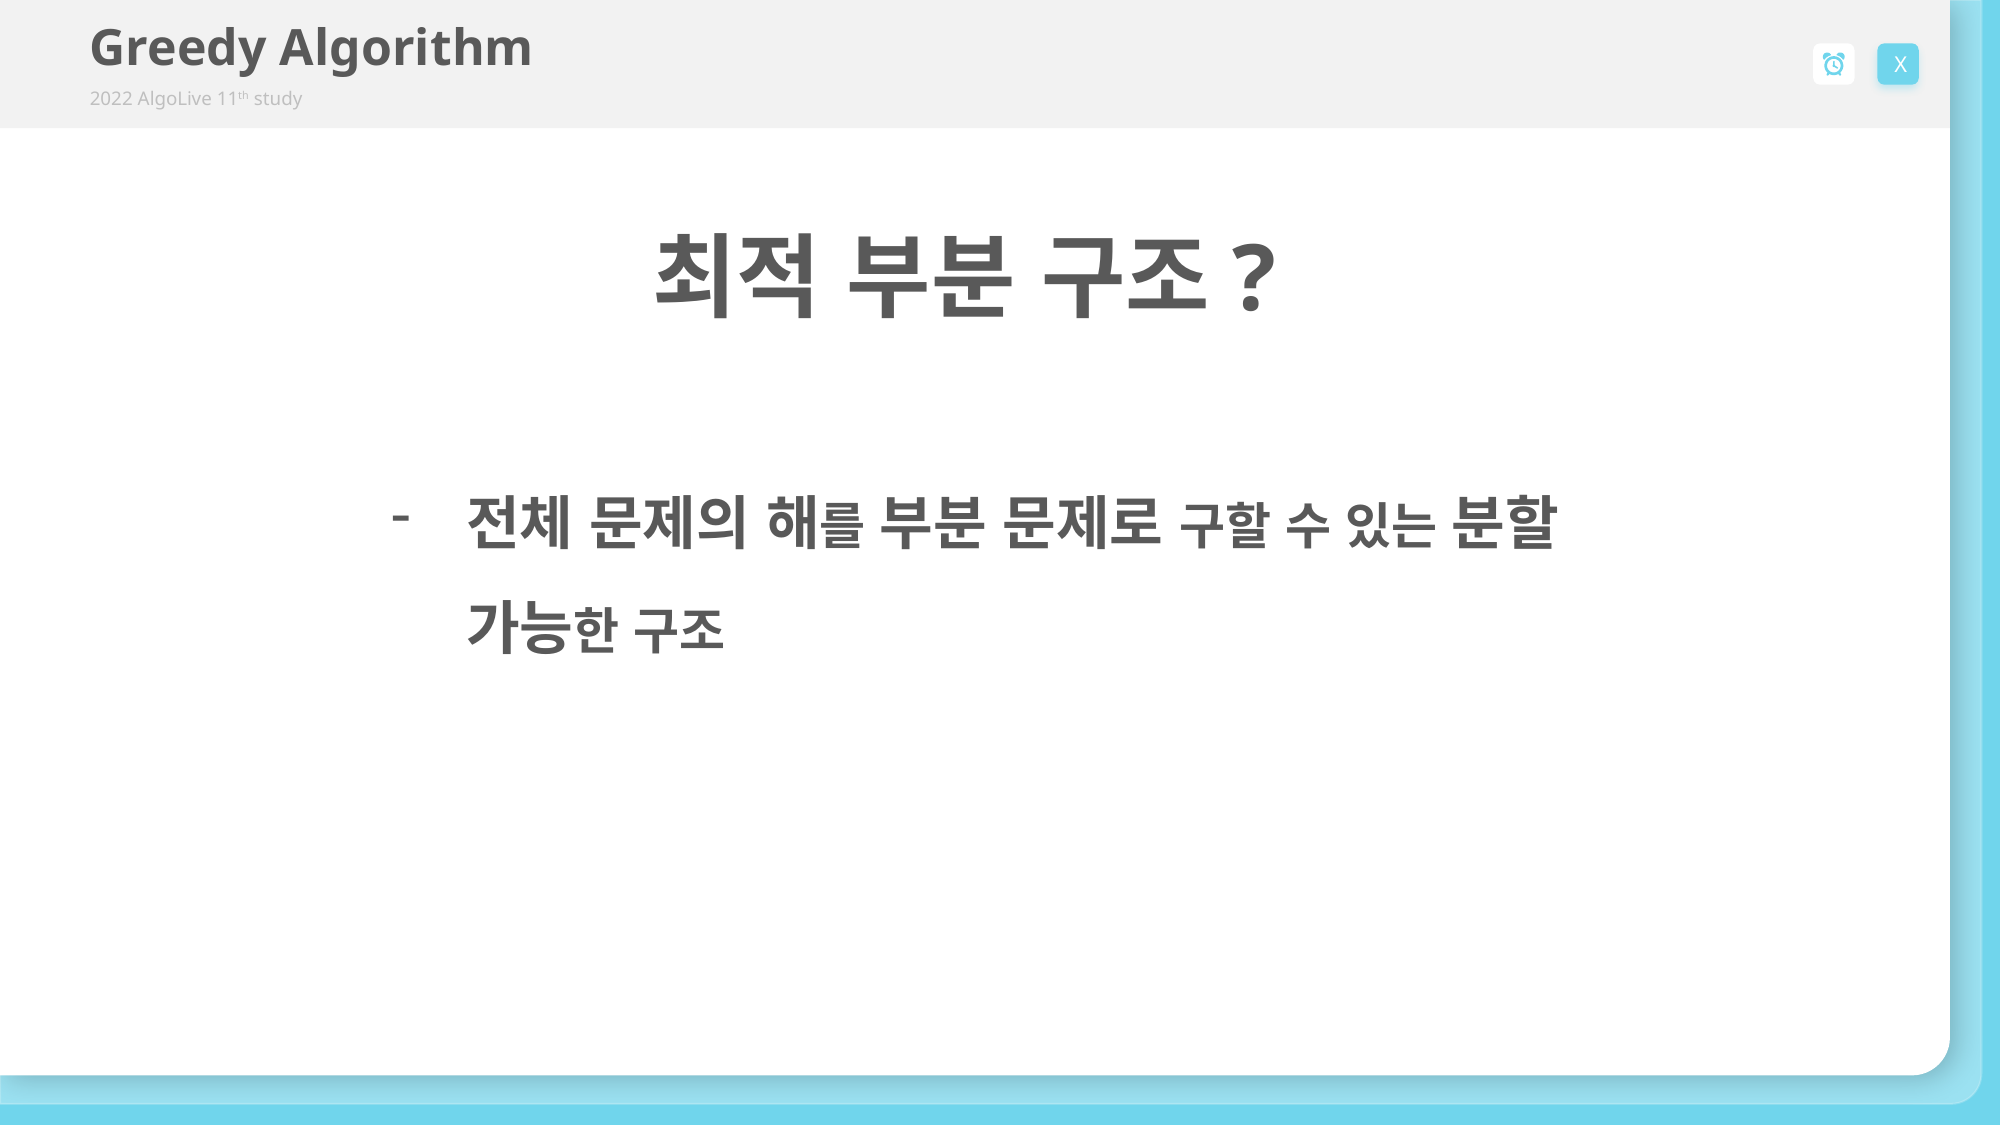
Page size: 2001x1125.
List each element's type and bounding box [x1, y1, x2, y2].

text_box [0, 0, 1982, 1104]
